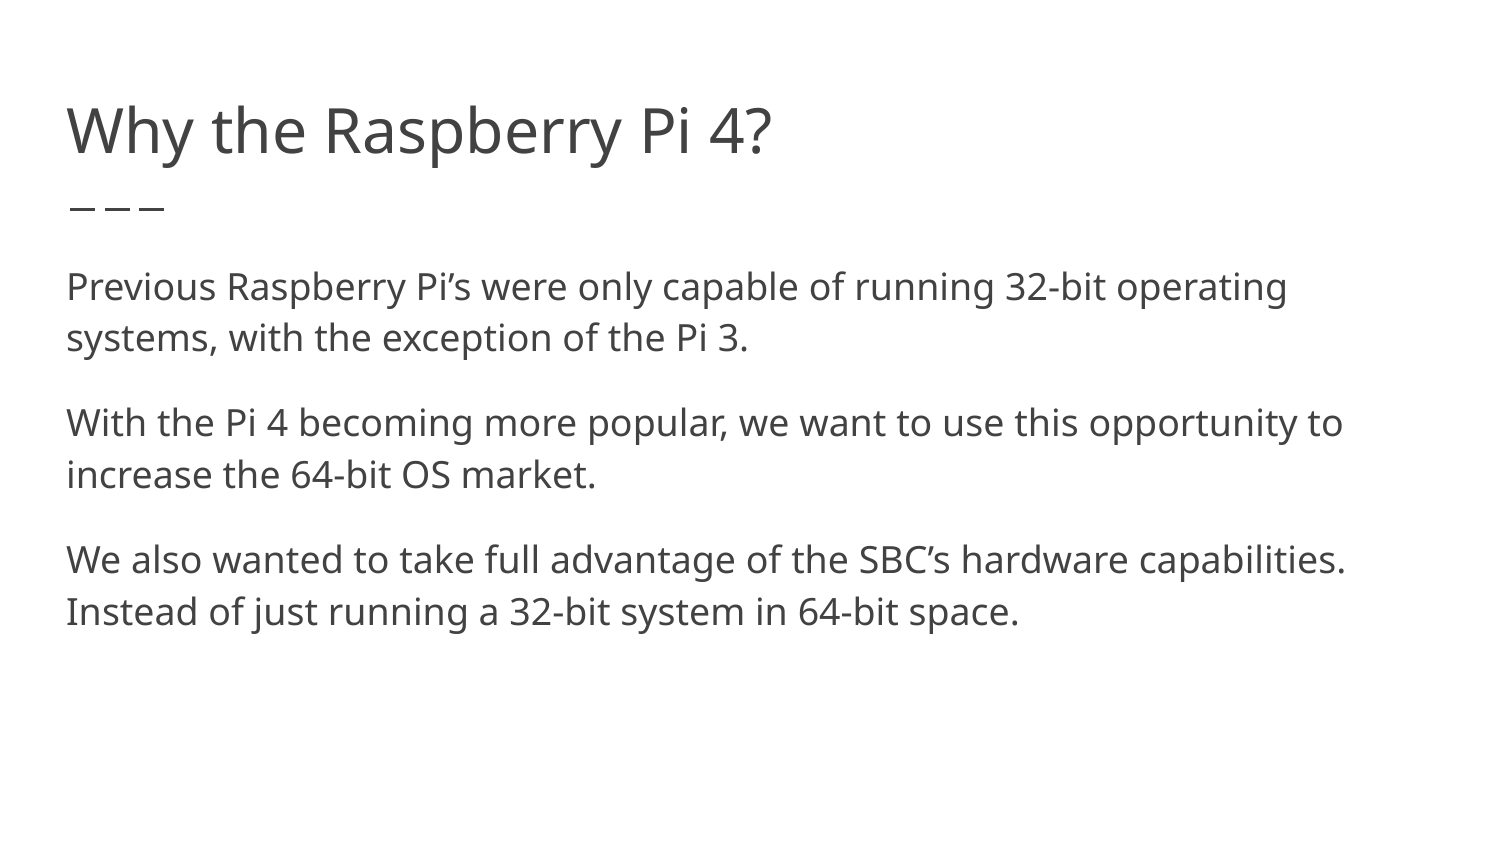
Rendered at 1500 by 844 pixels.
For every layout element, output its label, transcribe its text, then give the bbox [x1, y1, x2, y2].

list Previous Raspberry Pi’s were only capable of running 32-bit operating systems, with the exception of the Pi 3. With the Pi 4 becoming more popular, we want to use this opportunity to increase the 64-bit OS market. We also wanted to take full advantage of the SBC’s hardware capabilities. Instead of just running a 32-bit system in 64-bit space. [51, 240, 1449, 750]
title Why the Raspberry Pi 4? [51, 61, 1449, 182]
